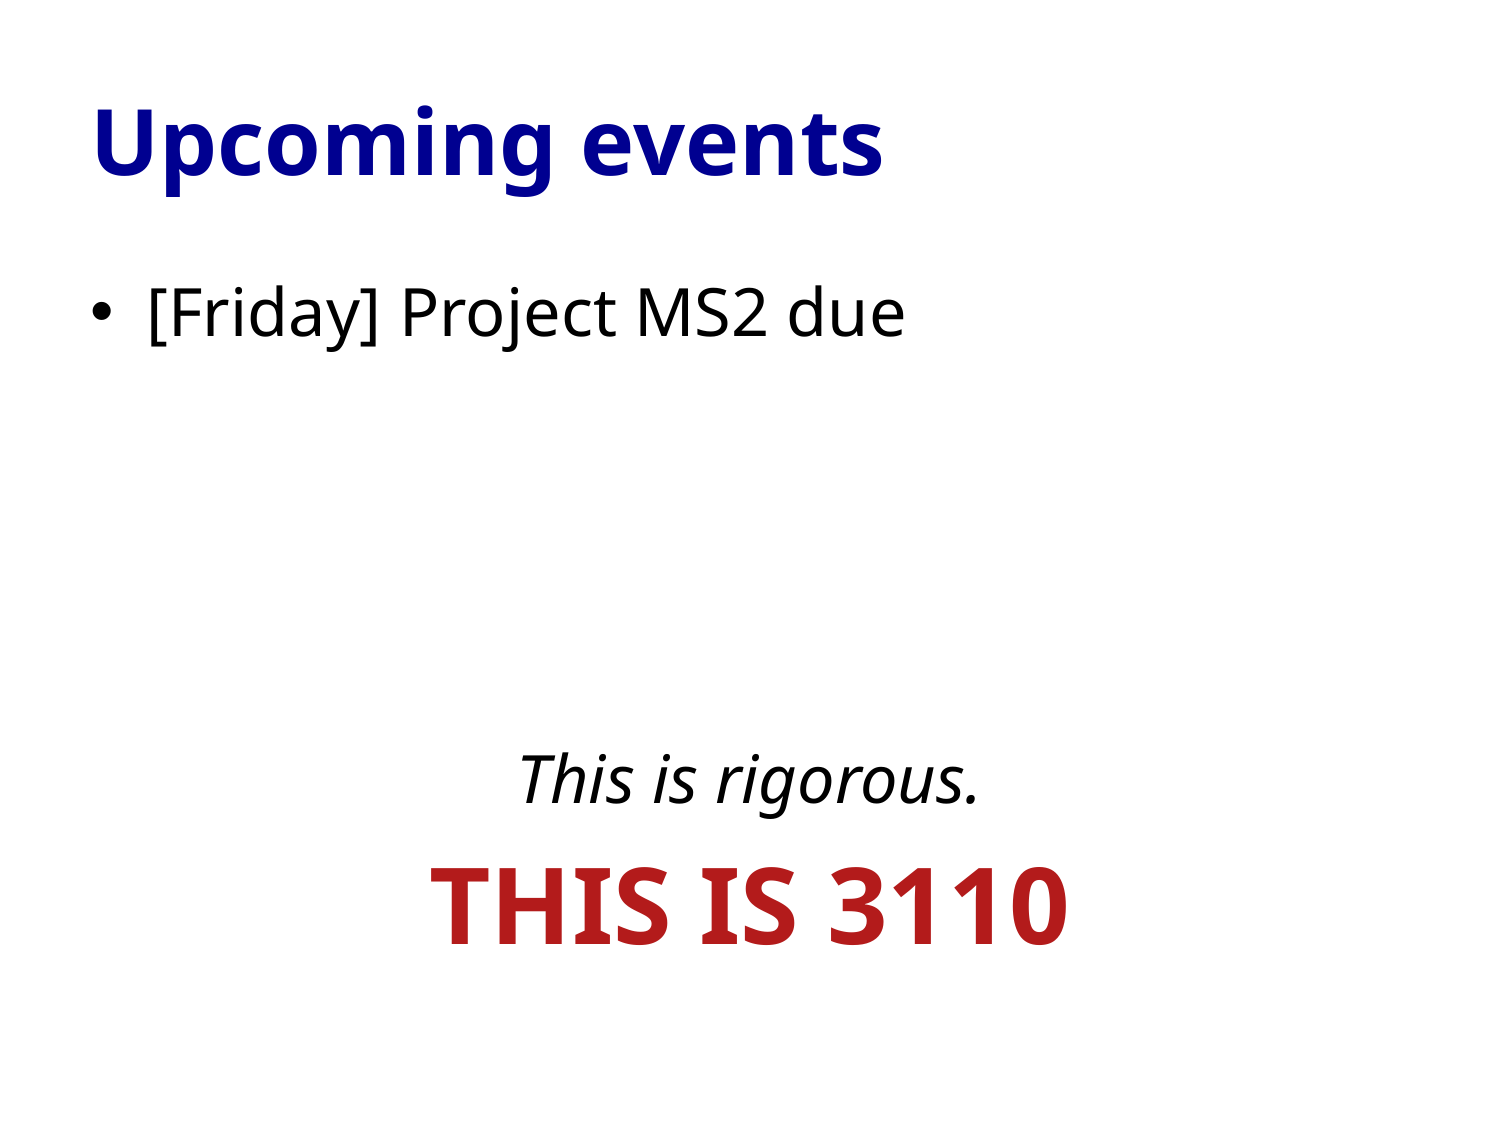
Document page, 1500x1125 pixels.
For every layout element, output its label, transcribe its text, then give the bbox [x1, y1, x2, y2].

title Upcoming events [75, 45, 1425, 233]
list [Friday] Project MS2 due This is rigorous. THIS IS 3110 [75, 262, 1425, 1114]
